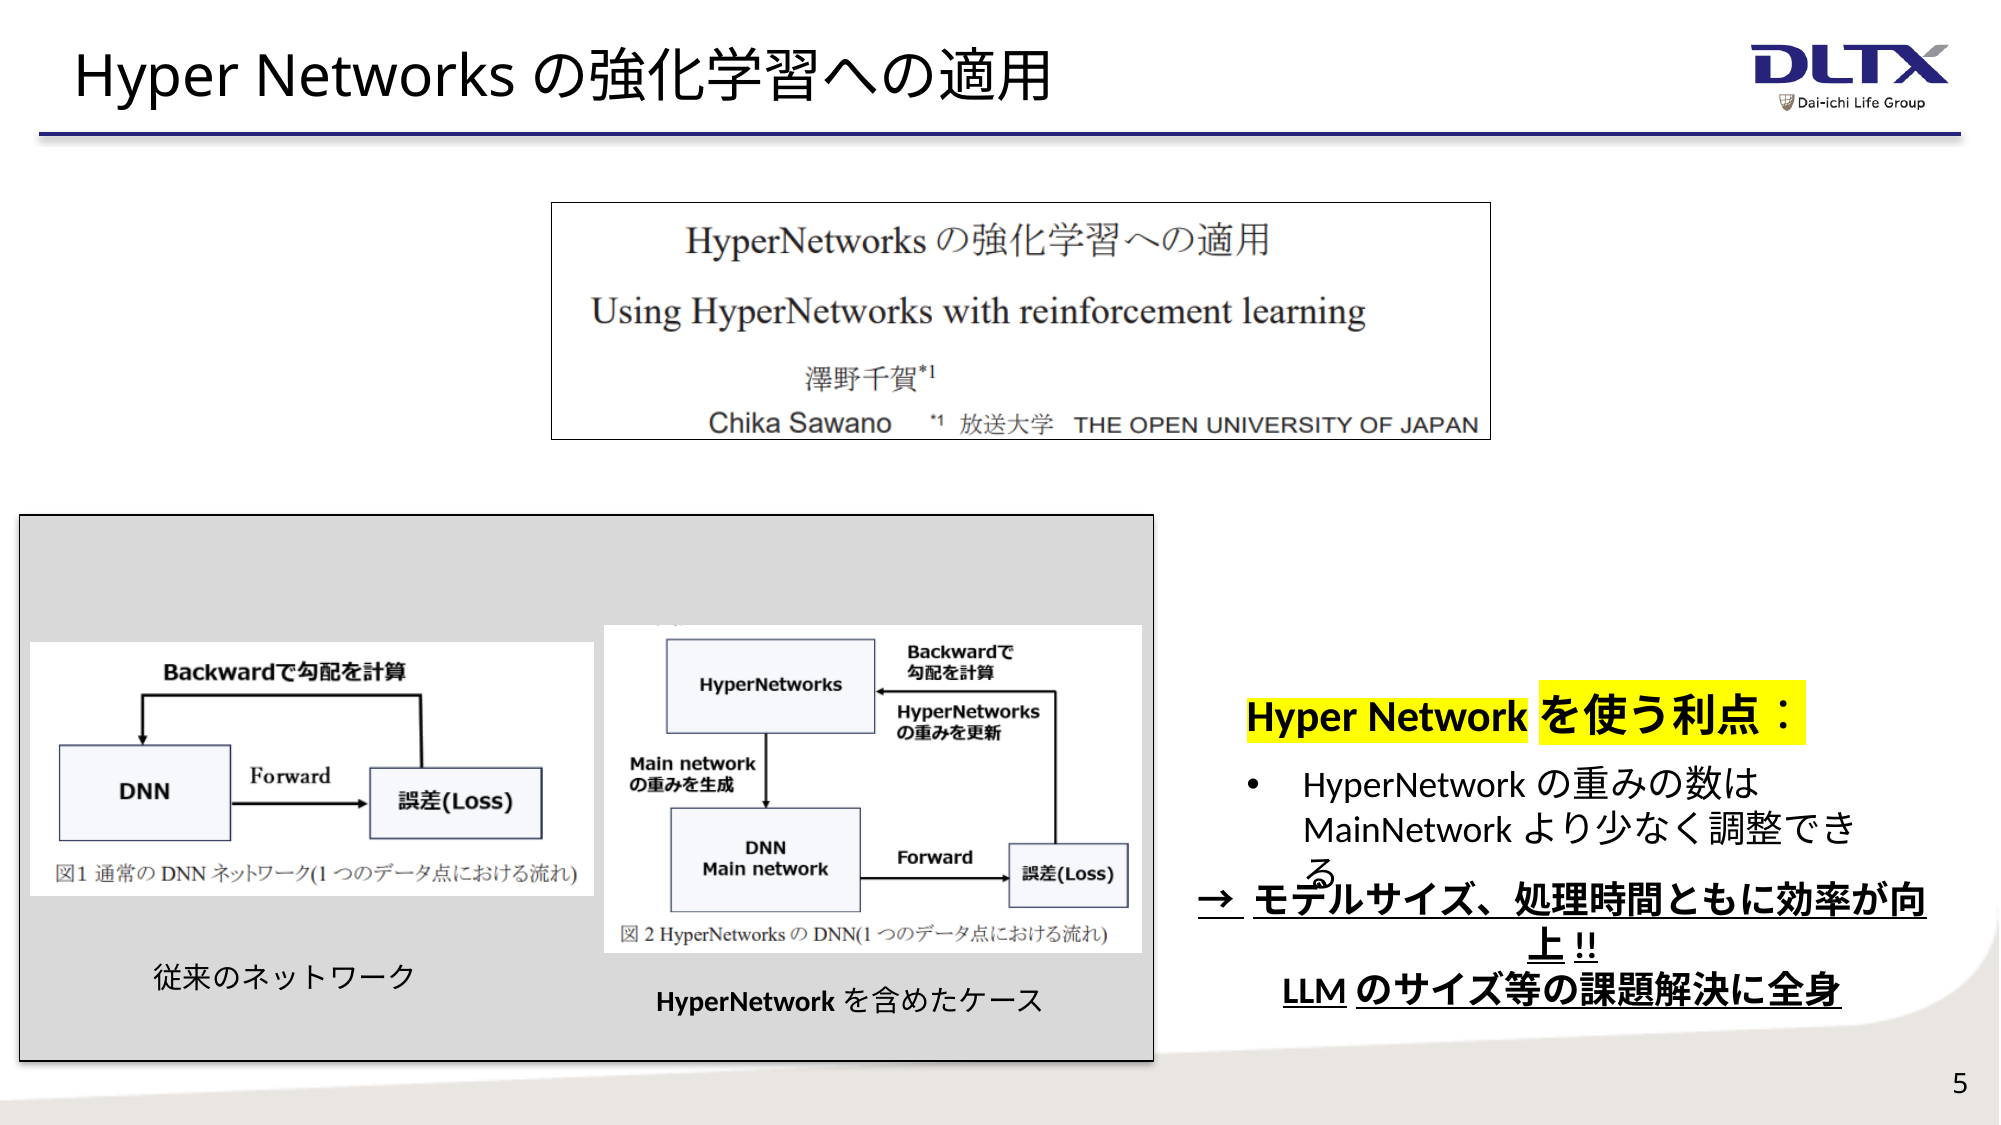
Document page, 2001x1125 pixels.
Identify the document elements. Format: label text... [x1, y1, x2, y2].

text_box [19, 514, 1154, 1062]
text_box Hyper Networkを使う利点： HyperNetworkの重みの数はMainNetworkより少なく調整できる [1231, 679, 1874, 868]
slide_number 5 [1890, 1061, 1982, 1109]
text_box 従来のネットワーク [114, 952, 457, 1002]
text_box → モデルサイズ、処理時間ともに効率が向上!! LLMのサイズ等の課題解決に全身 [1164, 868, 1961, 1019]
picture [0, 2, 2000, 1125]
text_box HyperNetworkを含めたケース [620, 974, 1082, 1025]
title Hyper Networksの強化学習への適用 [60, 31, 1756, 121]
